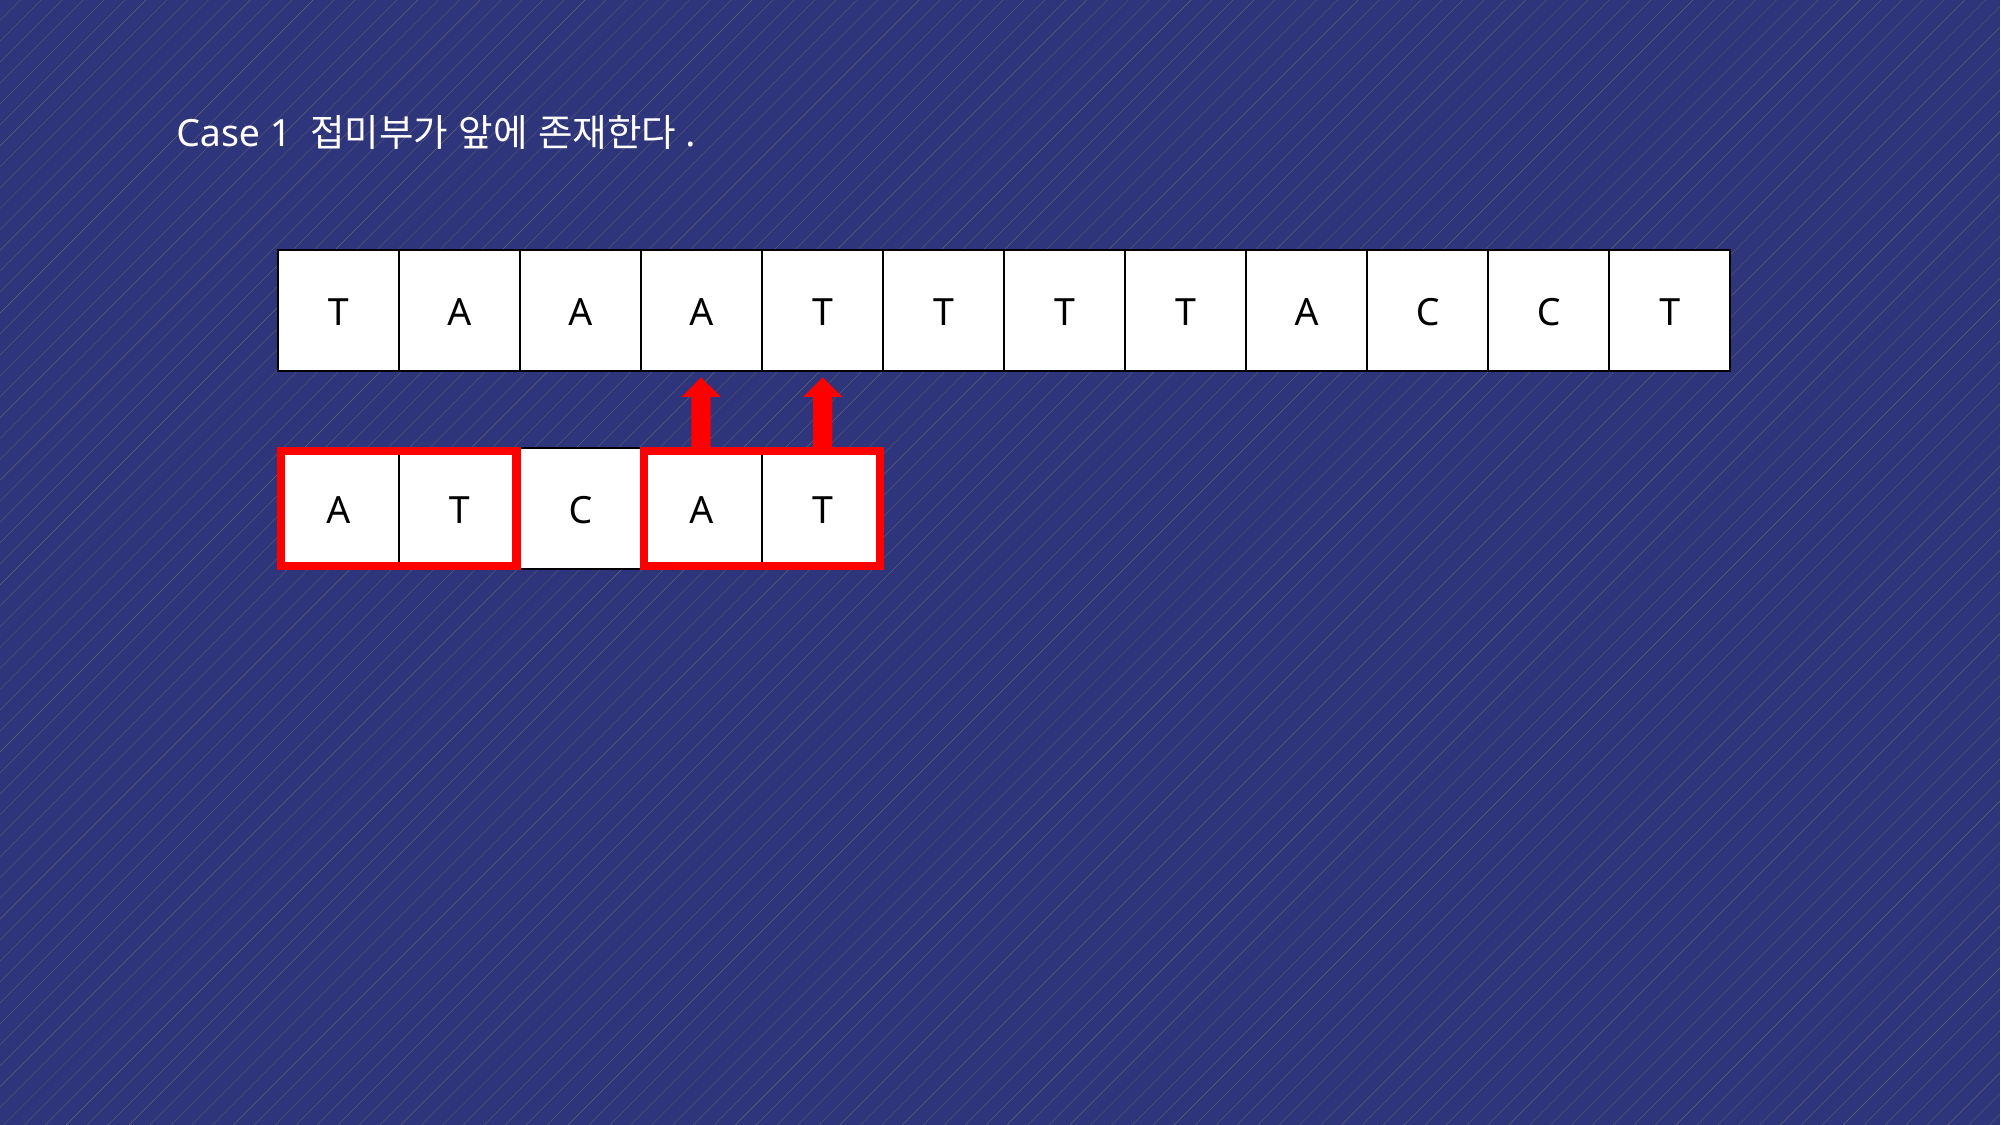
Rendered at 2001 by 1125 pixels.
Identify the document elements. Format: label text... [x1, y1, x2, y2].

text_box T [277, 249, 398, 372]
text_box [681, 377, 721, 447]
text_box [640, 447, 884, 570]
text_box T [1608, 249, 1731, 372]
text_box T [1124, 249, 1245, 372]
text_box A [648, 455, 761, 562]
text_box C [1366, 249, 1487, 372]
text_box T [398, 455, 512, 562]
text_box A [398, 249, 519, 372]
text_box T [761, 455, 876, 562]
text_box A [285, 455, 398, 562]
text_box [803, 377, 843, 447]
text_box [277, 447, 521, 570]
text_box C [1487, 249, 1608, 372]
text_box A [1245, 249, 1366, 372]
text_box T [882, 249, 1003, 372]
text_box T [761, 249, 882, 372]
text_box A [519, 249, 640, 372]
text_box Case 1 접미부가 앞에 존재한다. [161, 101, 788, 162]
text_box A [640, 249, 761, 372]
text_box C [521, 447, 640, 570]
text_box T [1003, 249, 1124, 372]
